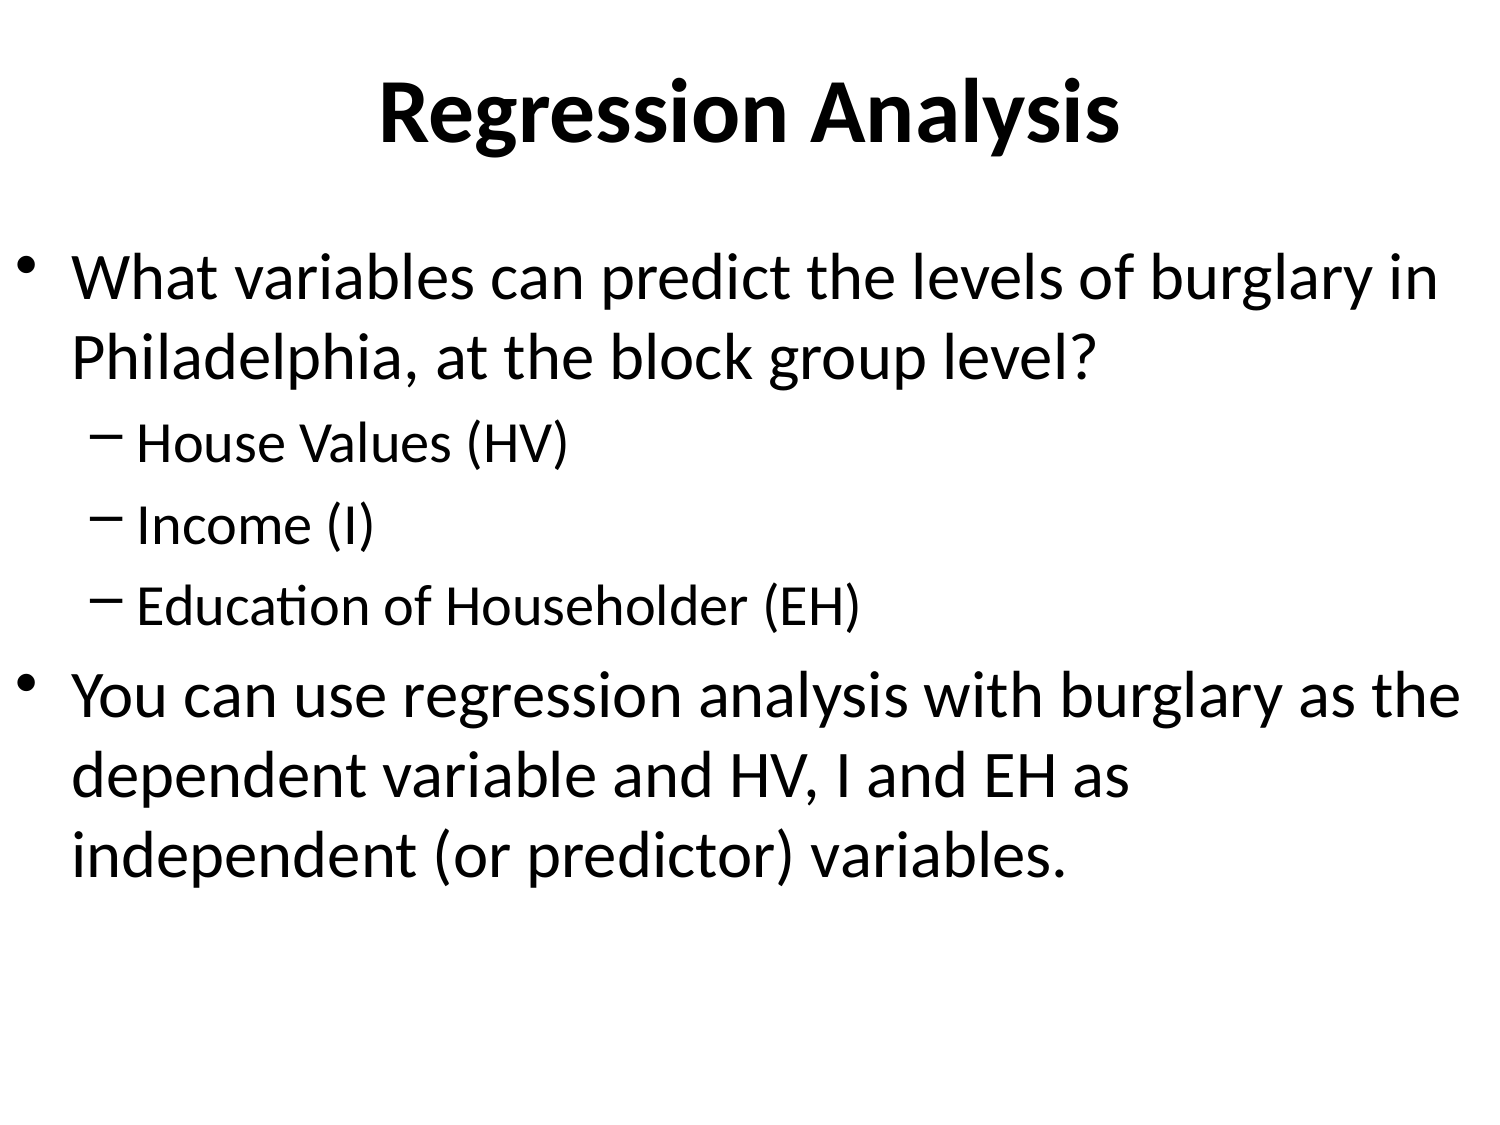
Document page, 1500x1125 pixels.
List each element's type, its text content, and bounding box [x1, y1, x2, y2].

title Regression Analysis [75, 12, 1425, 200]
list What variables can predict the levels of burglary in Philadelphia, at the block group level? House Values (HV) Income (I) Education of Householder (EH) You can use regression analysis with burglary as the dependent variable and HV, I and EH as independent (or predictor) variables. [0, 224, 1488, 1100]
